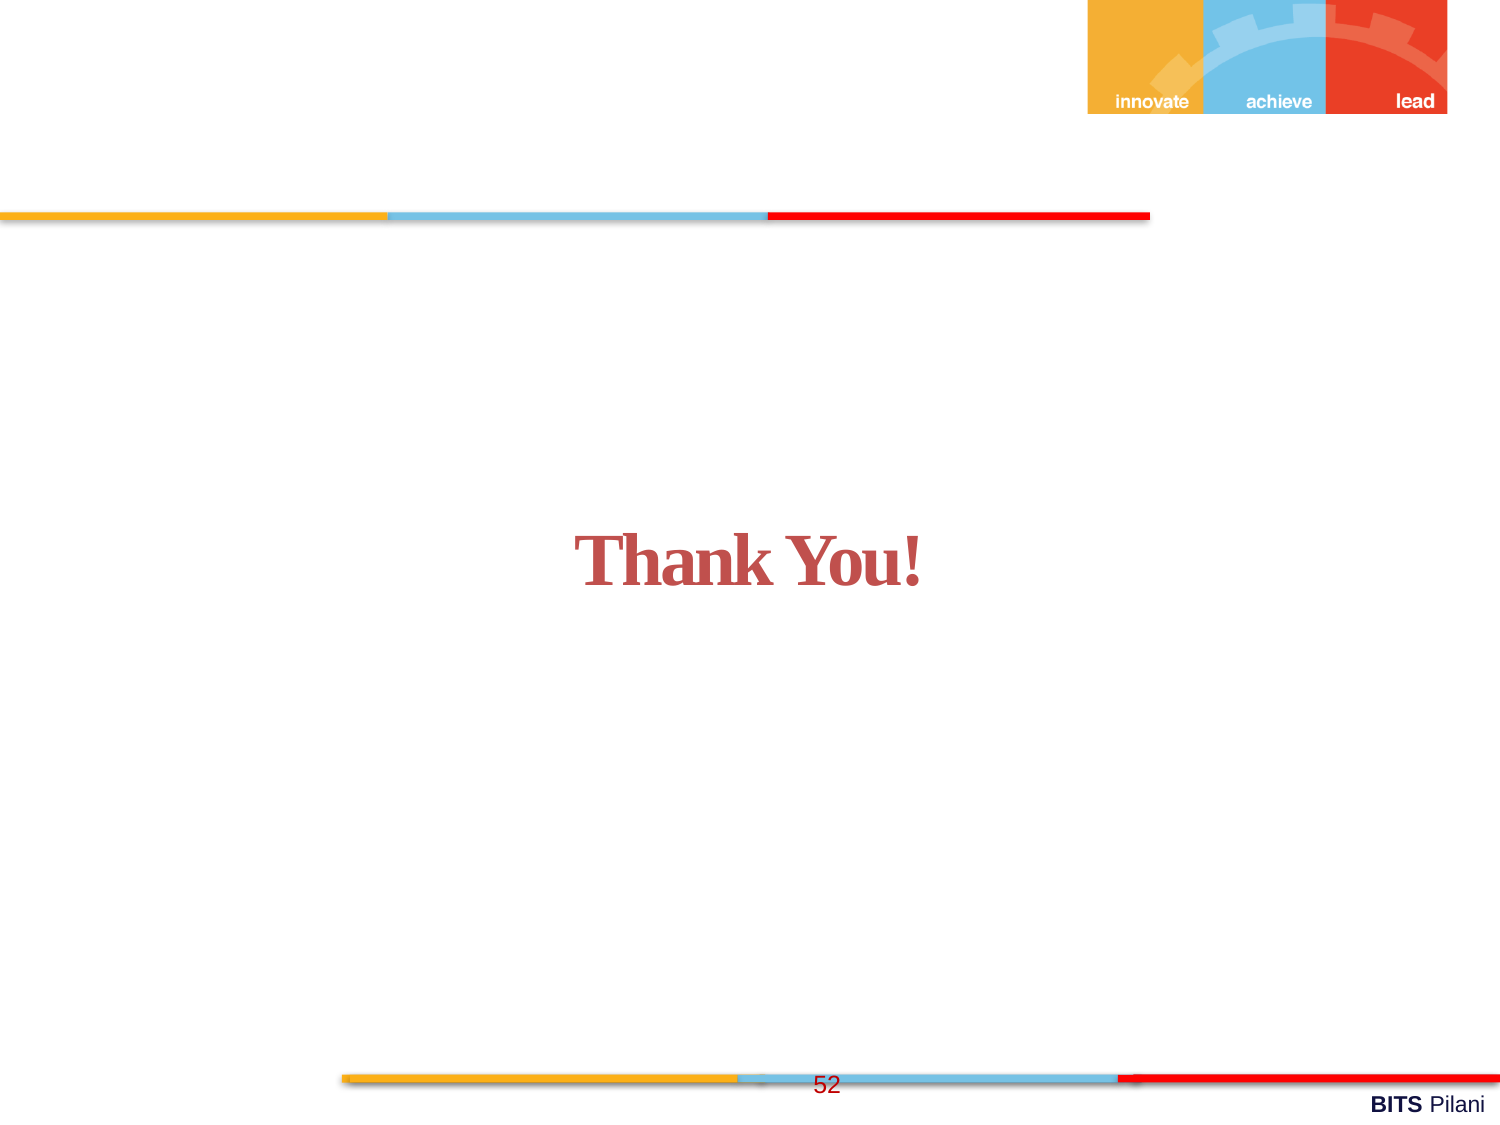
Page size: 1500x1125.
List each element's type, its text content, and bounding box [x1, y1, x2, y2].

picture [1087, 0, 1448, 114]
list Thank You! [230, 468, 1269, 657]
slide_number 52 [506, 1053, 857, 1114]
